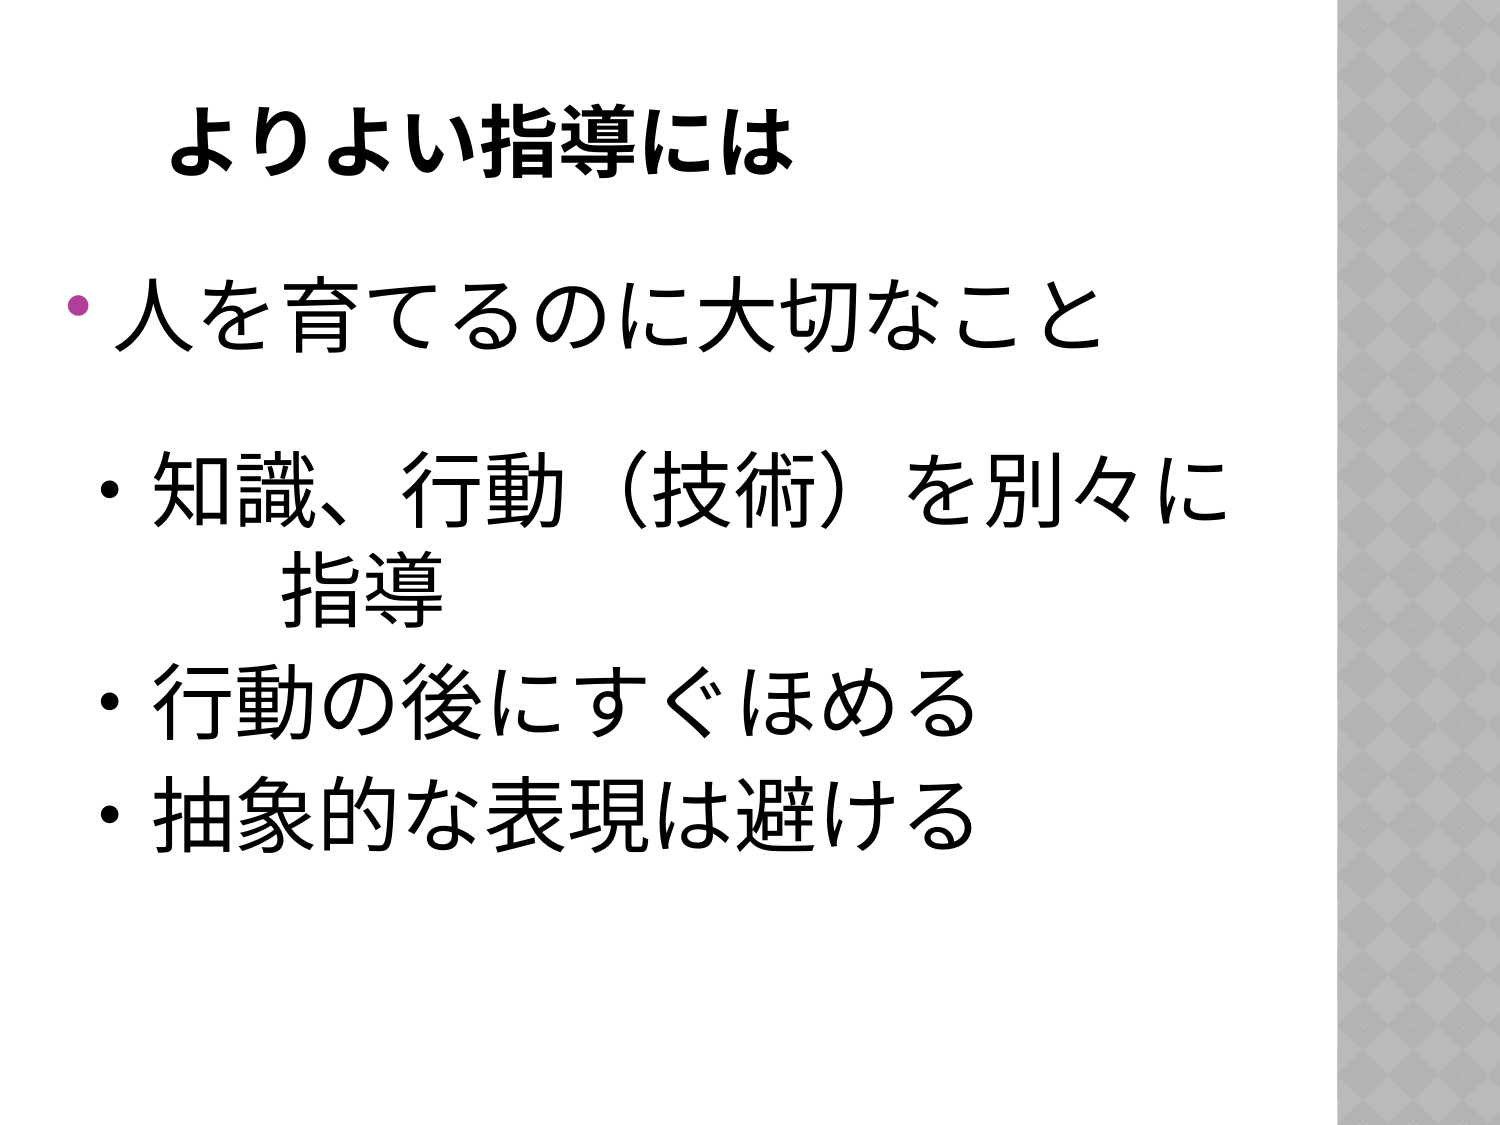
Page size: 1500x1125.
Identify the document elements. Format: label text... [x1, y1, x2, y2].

list 人を育てるのに大切なこと ・知識、行動（技術）を別々に 指導 ・行動の後にすぐほめる ・抽象的な表現は避ける [52, 255, 1402, 1095]
title よりよい指導には [76, 0, 1265, 188]
